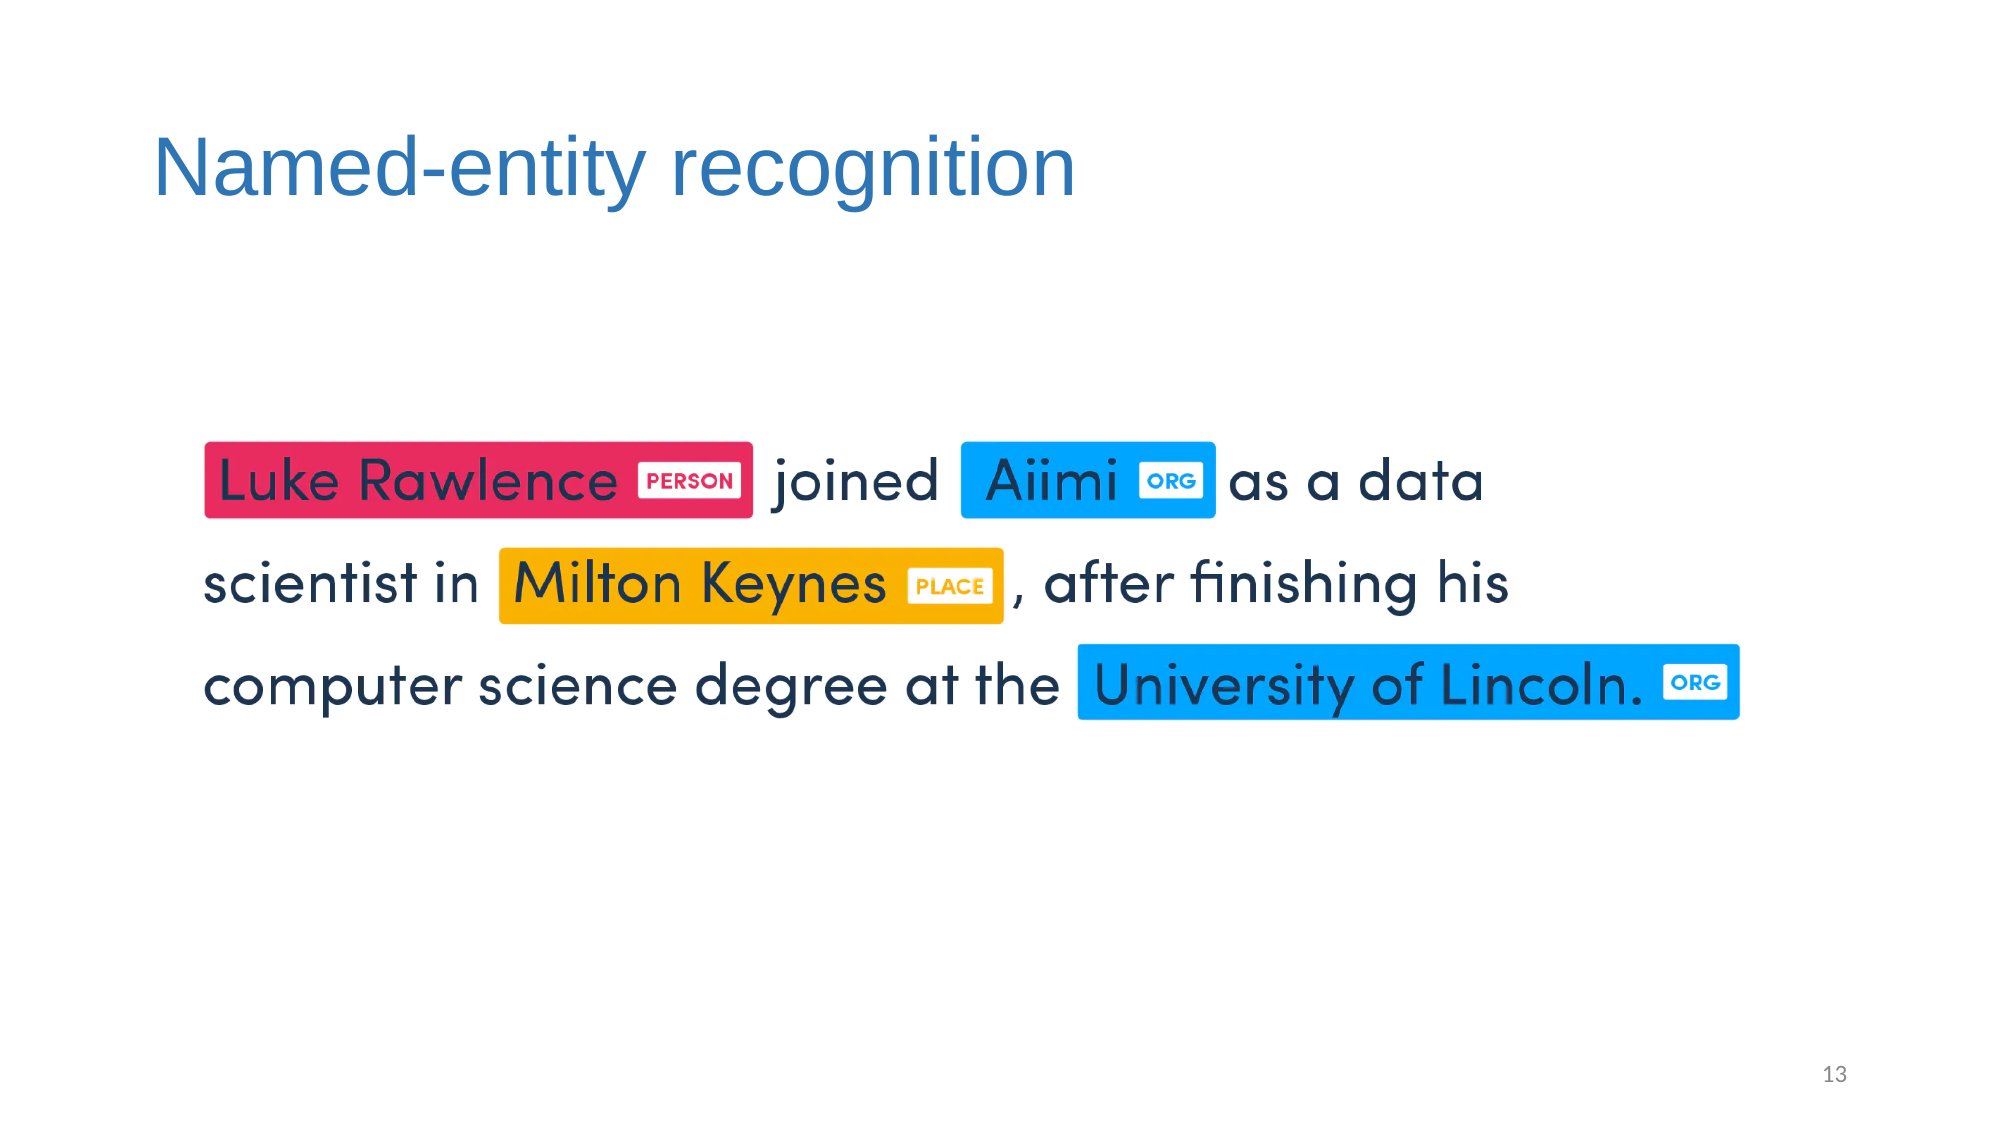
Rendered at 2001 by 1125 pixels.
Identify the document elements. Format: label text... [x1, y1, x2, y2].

picture [177, 418, 1823, 756]
title Named-entity recognition [137, 59, 1863, 278]
slide_number ‹#› [1412, 1042, 1863, 1103]
